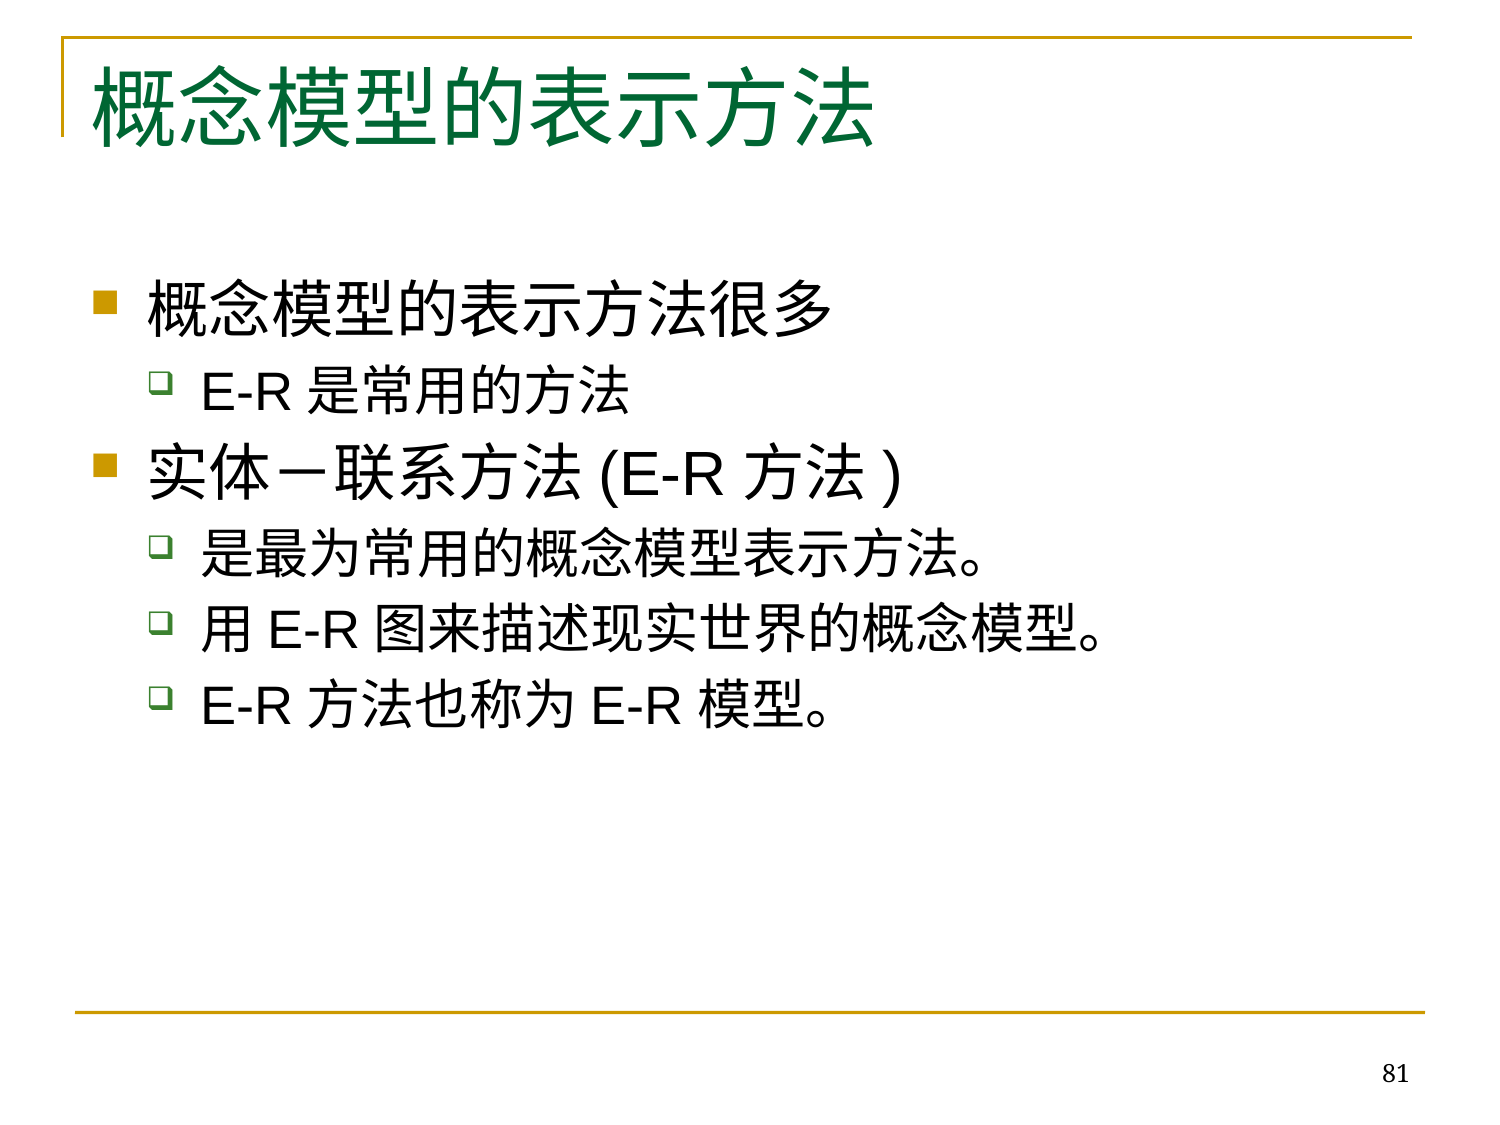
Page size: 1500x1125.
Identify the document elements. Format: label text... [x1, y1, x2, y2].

list 概念模型的表示方法很多 E-R是常用的方法 实体－联系方法(E-R方法) 是最为常用的概念模型表示方法。 用E-R图来描述现实世界的概念模型。 E-R方法也称为E-R模型。 [75, 262, 1425, 1006]
slide_number 81 [1074, 1023, 1426, 1100]
title 概念模型的表示方法 [75, 45, 1425, 233]
